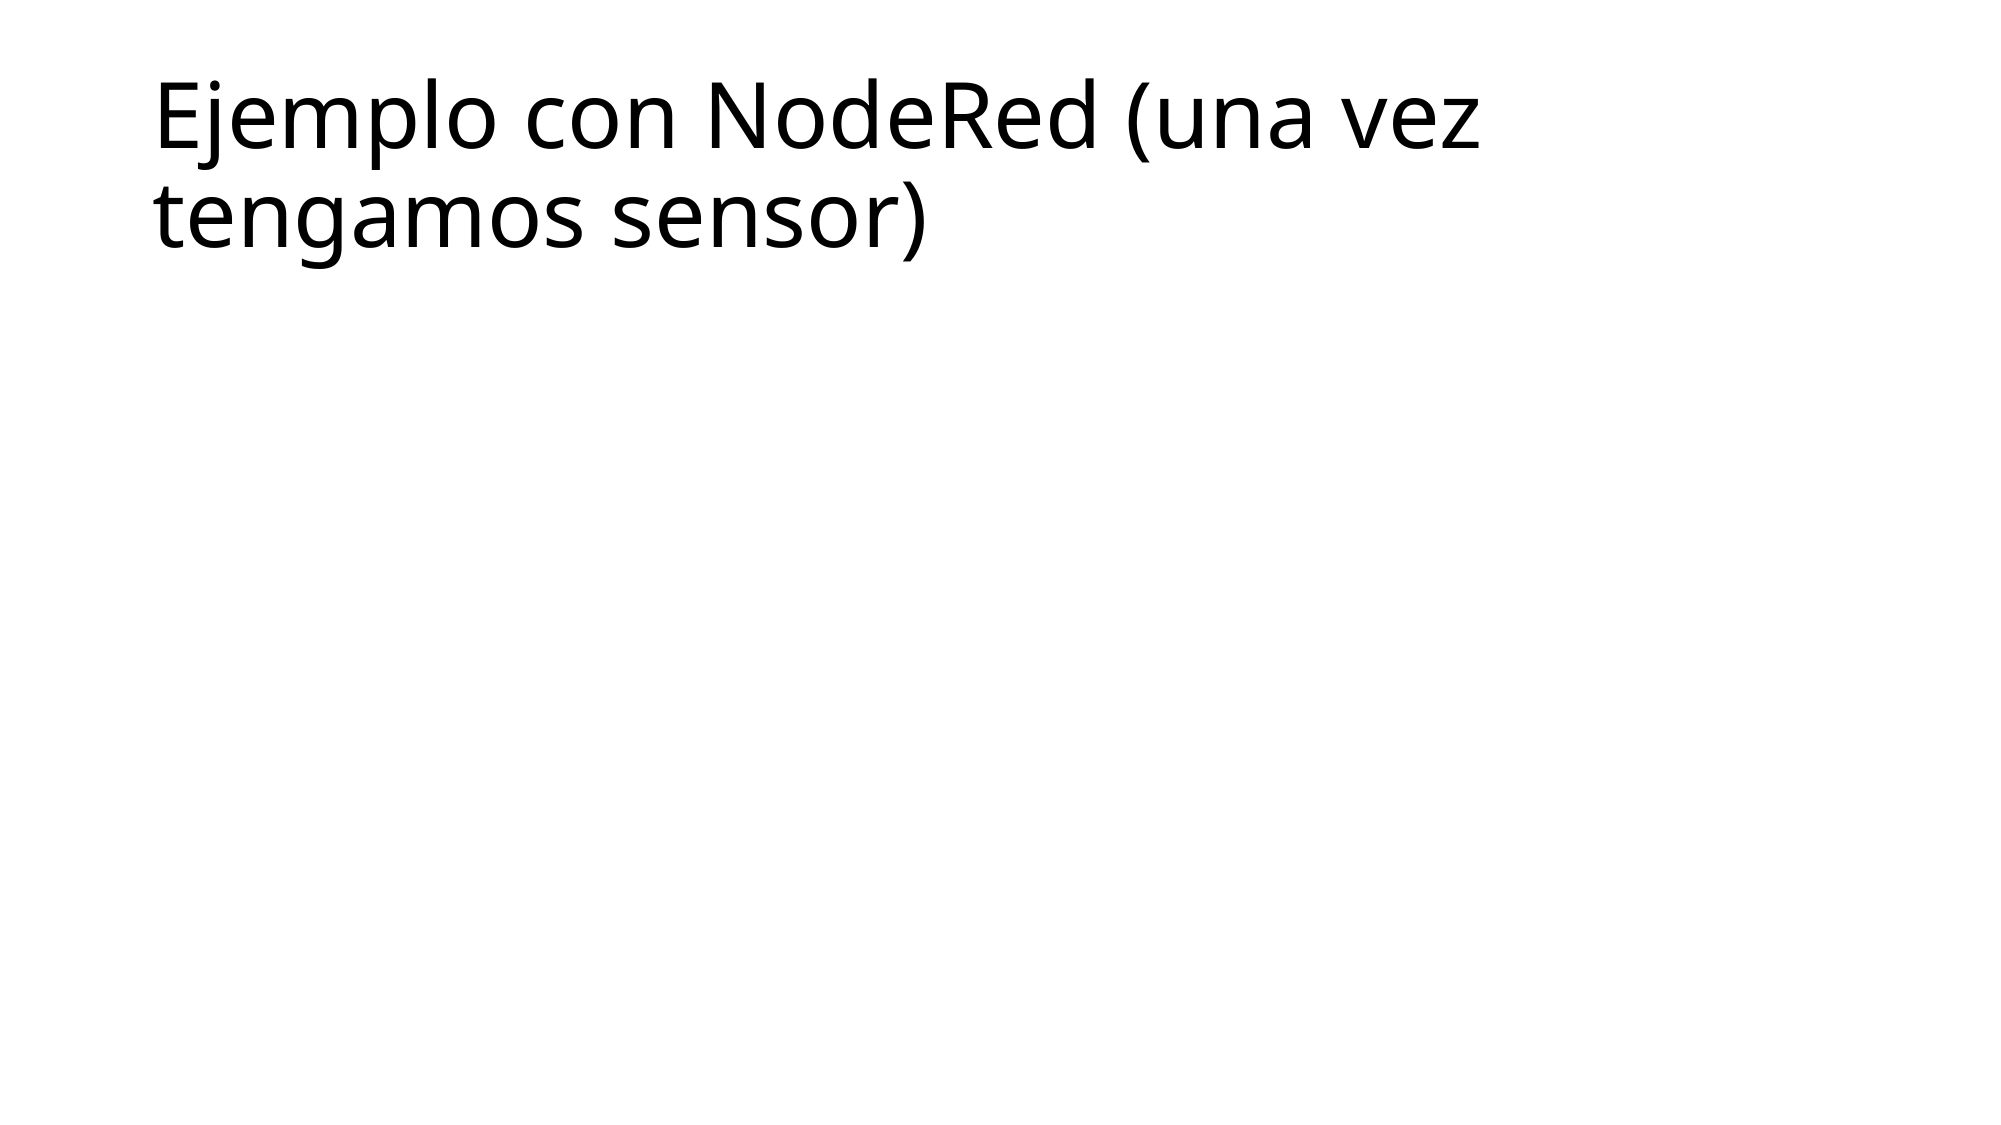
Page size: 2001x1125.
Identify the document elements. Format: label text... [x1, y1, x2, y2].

title Ejemplo con NodeRed (una vez tengamos sensor) [137, 59, 1863, 278]
